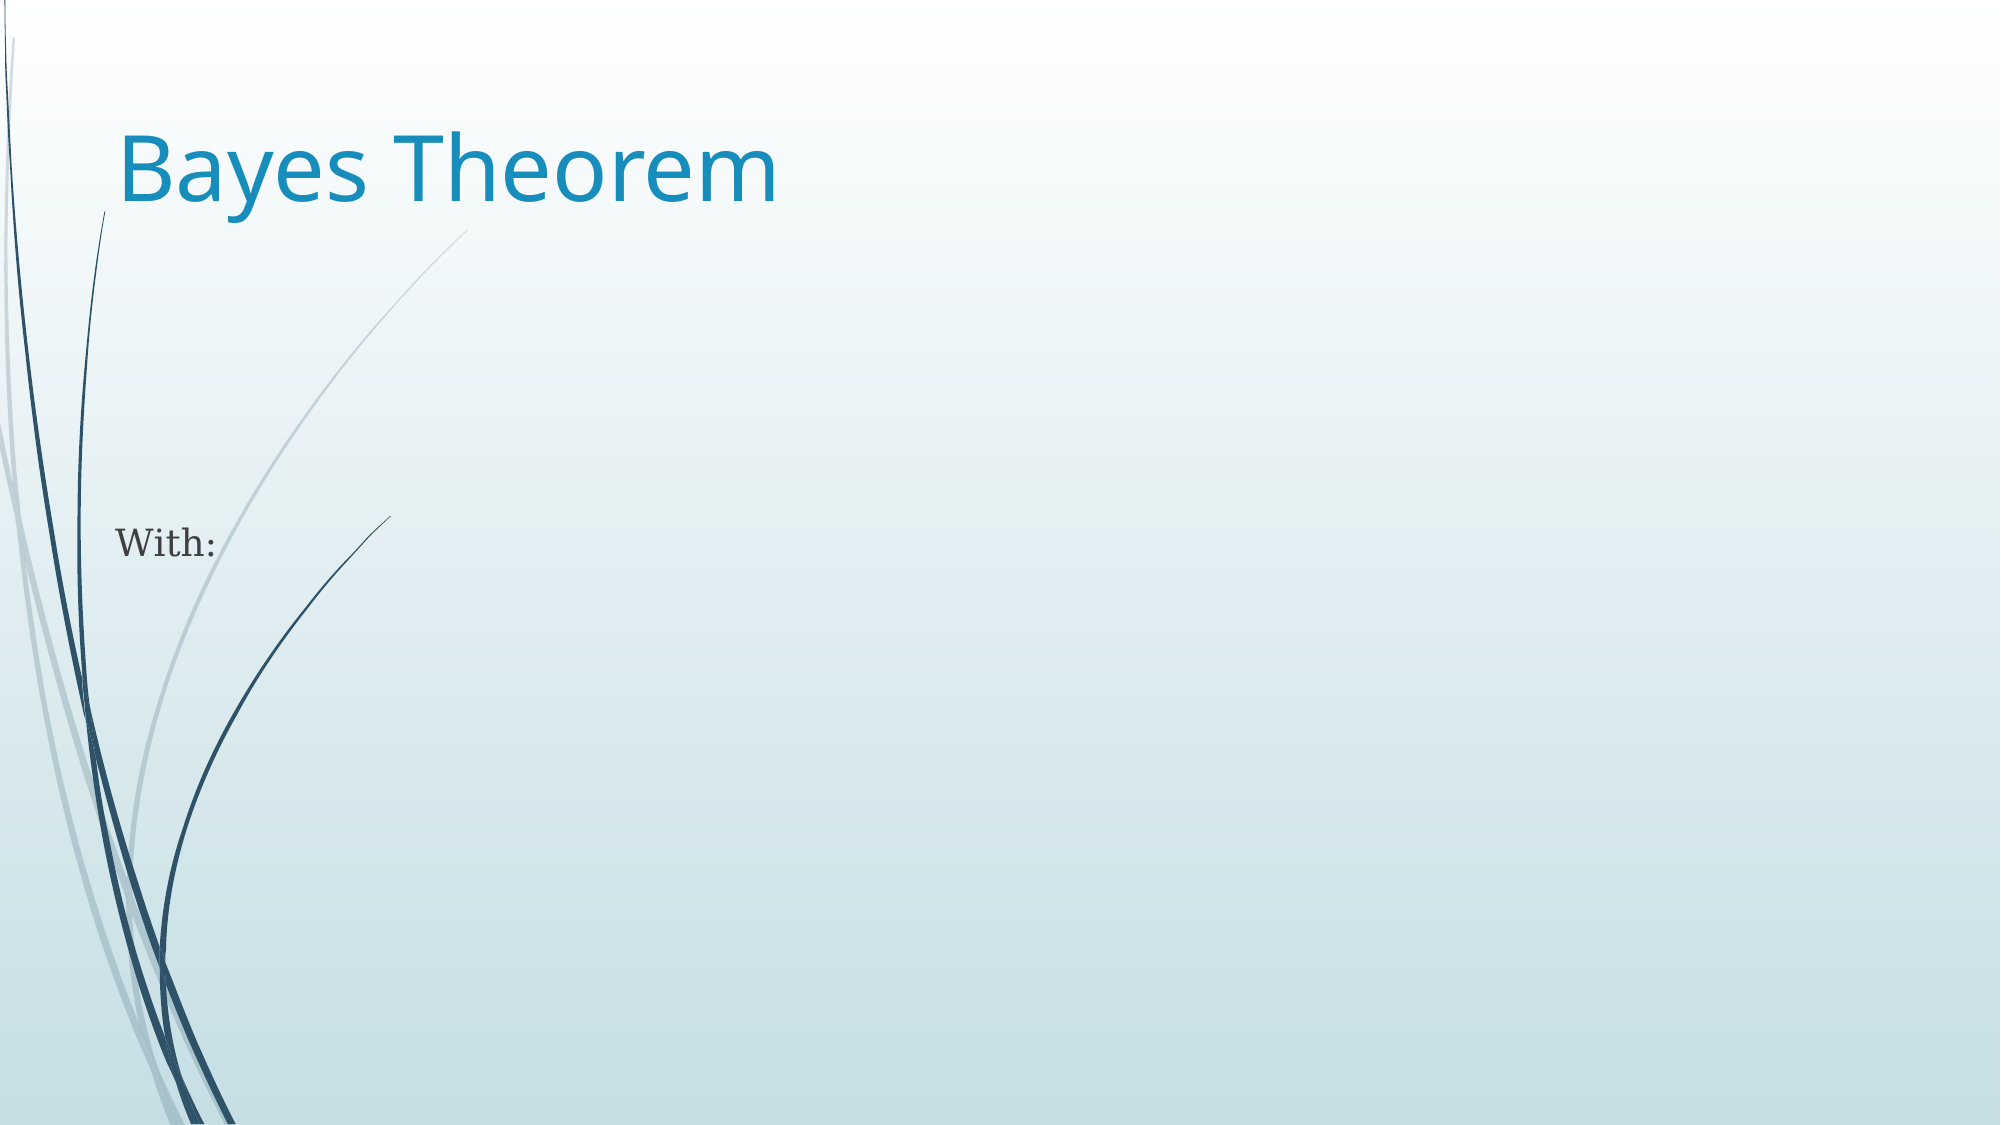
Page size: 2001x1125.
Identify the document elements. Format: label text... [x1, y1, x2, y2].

title Bayes Theorem [101, 102, 1888, 313]
